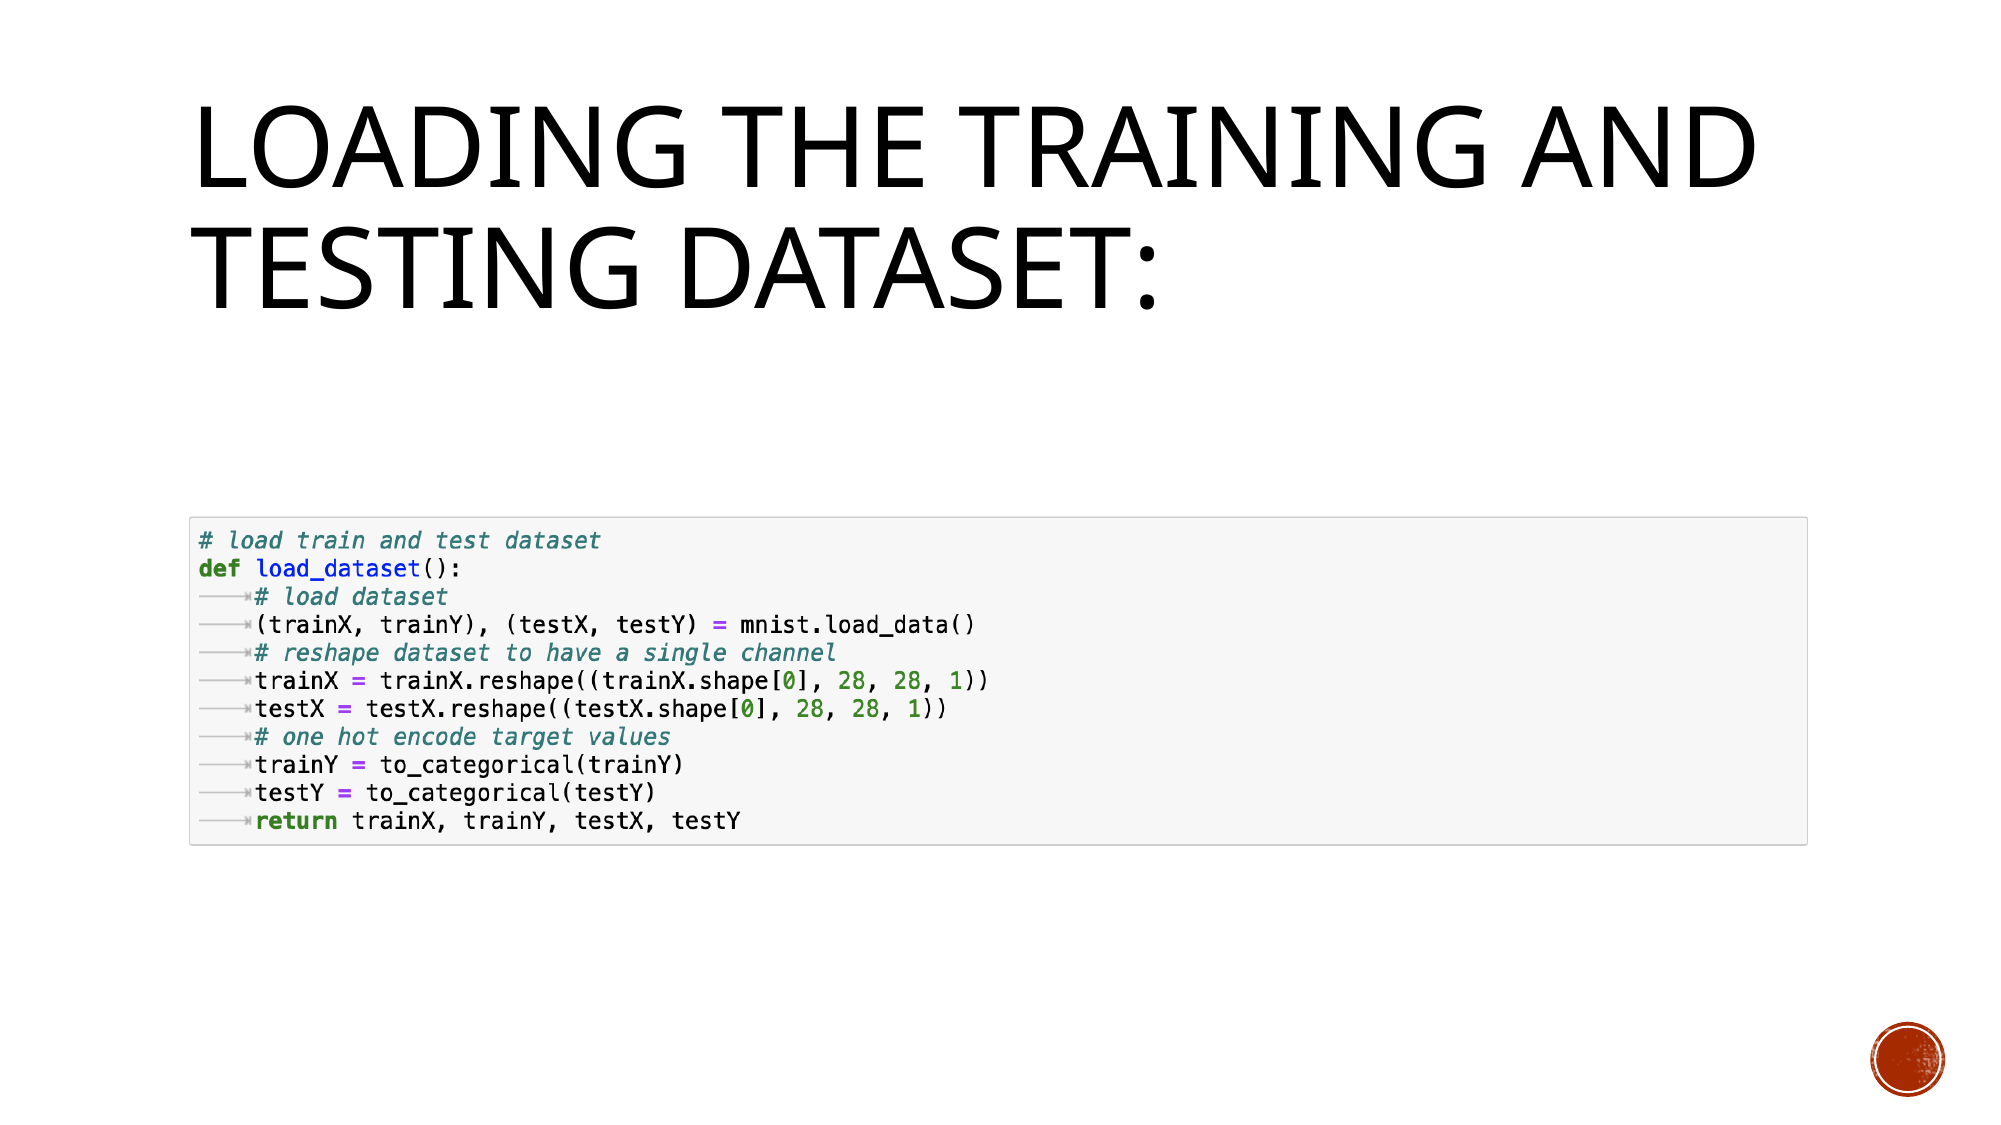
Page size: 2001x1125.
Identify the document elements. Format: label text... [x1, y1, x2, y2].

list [176, 503, 1824, 857]
title Loading the Training and Testing Dataset: [175, 79, 1826, 344]
